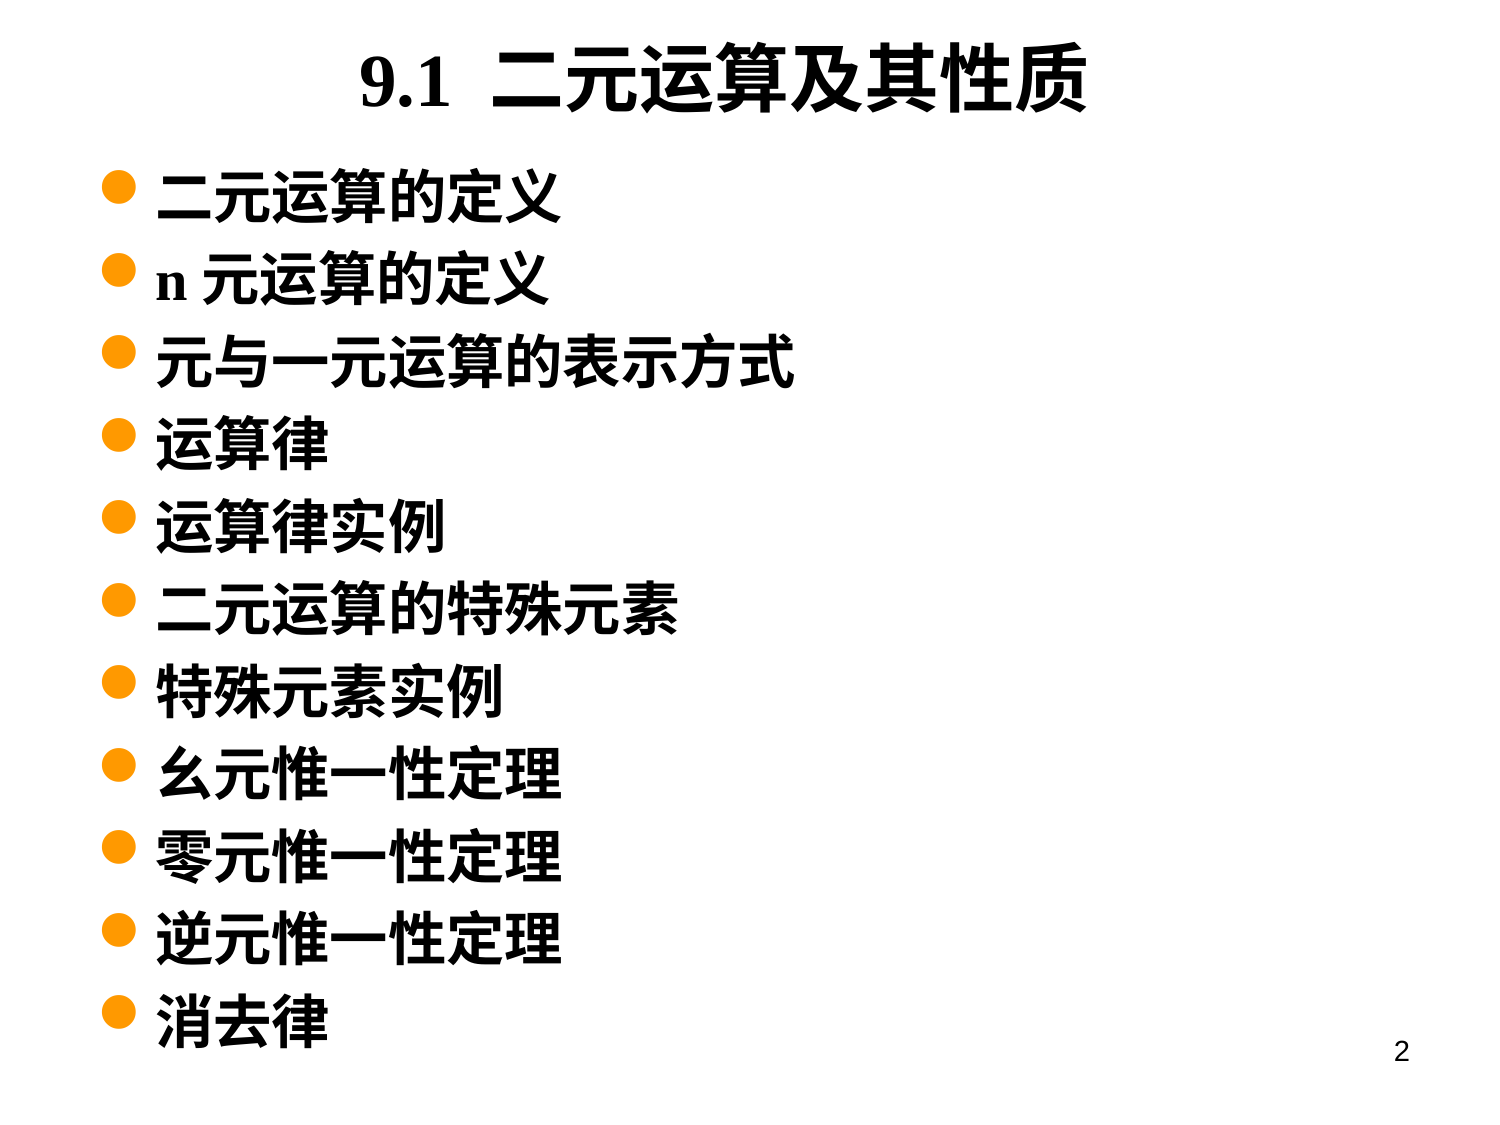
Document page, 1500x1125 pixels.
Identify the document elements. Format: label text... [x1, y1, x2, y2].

slide_number 2 [1074, 1024, 1426, 1103]
list 二元运算的定义 n元运算的定义 元与一元运算的表示方式 运算律 运算律实例 二元运算的特殊元素 特殊元素实例 幺元惟一性定理 零元惟一性定理 逆元惟一性定理 消去律 [81, 152, 1360, 1079]
title 9.1 二元运算及其性质 [175, 42, 1274, 112]
